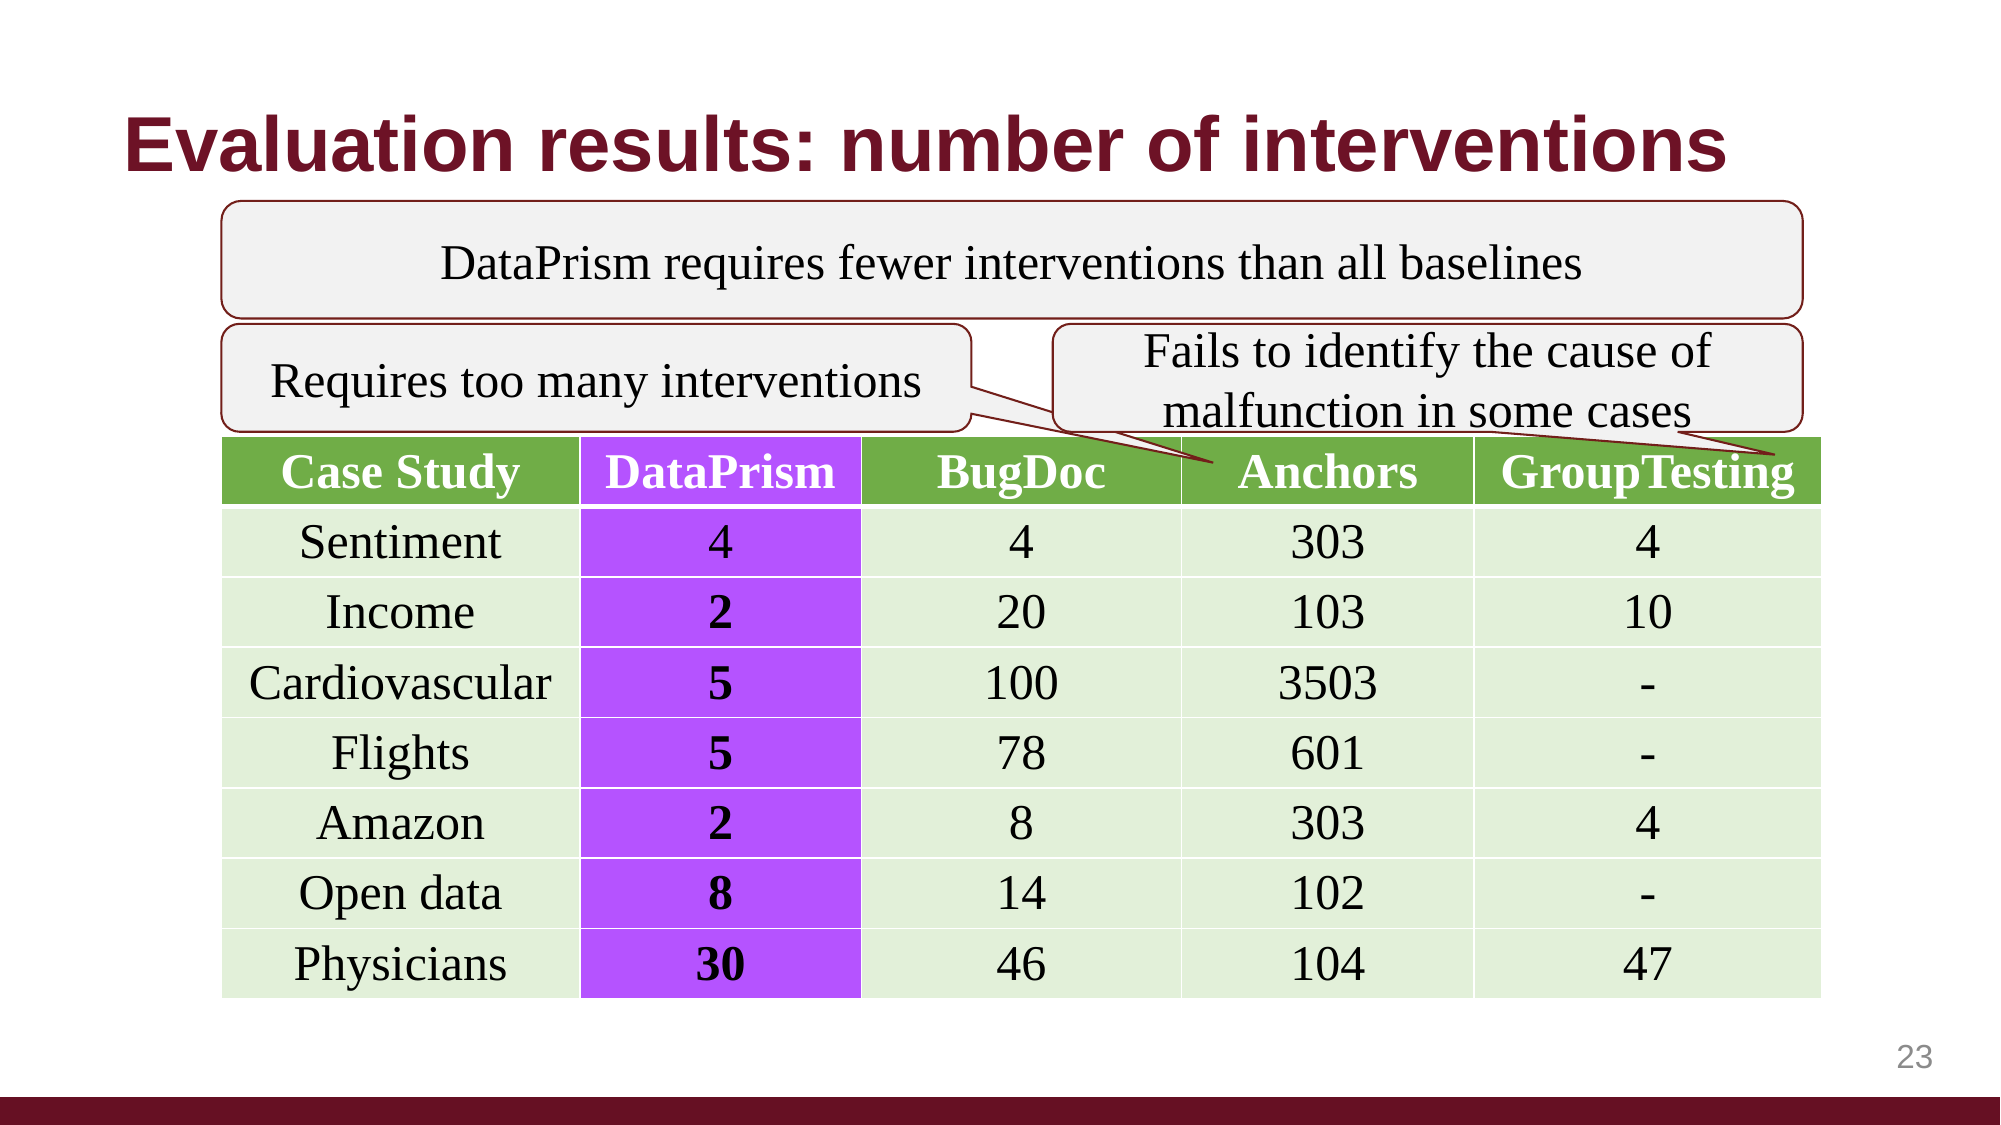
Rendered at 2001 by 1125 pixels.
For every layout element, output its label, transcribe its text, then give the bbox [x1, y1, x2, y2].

table_cell 2 [581, 789, 861, 857]
table_cell 103 [1182, 578, 1473, 646]
table_cell 5 [581, 718, 861, 787]
table_header Anchors [1182, 437, 1473, 504]
table_cell 303 [1182, 789, 1473, 857]
text_box Fails to identify the cause of malfunction in some cases [1051, 322, 1804, 456]
list Evaluation results: number of interventions [93, 93, 1906, 196]
table_cell Open data [222, 859, 579, 928]
table_cell 4 [862, 509, 1181, 576]
table_cell 5 [581, 648, 861, 717]
table_cell 303 [1182, 509, 1473, 576]
text_box Requires too many interventions [220, 322, 1214, 464]
table_cell 100 [862, 648, 1181, 717]
table_cell Income [222, 578, 579, 646]
text_box DataPrism requires fewer interventions than all baselines [220, 199, 1804, 320]
table_cell Flights [222, 718, 579, 787]
table_cell 46 [862, 929, 1181, 998]
table_cell 14 [862, 859, 1181, 928]
slide_number 23 [1481, 1025, 1949, 1086]
table_cell 601 [1182, 718, 1473, 787]
table_cell 102 [1182, 859, 1473, 928]
table_cell - [1475, 648, 1821, 717]
table_cell Physicians [222, 929, 579, 998]
table_cell 4 [1475, 789, 1821, 857]
table_cell 78 [862, 718, 1181, 787]
table_cell 4 [581, 509, 861, 576]
table_cell 8 [862, 789, 1181, 857]
table_cell - [1475, 859, 1821, 928]
table_header Case Study [222, 437, 579, 504]
table_cell - [1475, 718, 1821, 787]
table_cell Amazon [222, 789, 579, 857]
table_cell Sentiment [222, 509, 579, 576]
table_cell 10 [1475, 578, 1821, 646]
table_header DataPrism [581, 437, 861, 504]
table_cell 30 [581, 929, 861, 998]
table_cell 2 [581, 578, 861, 646]
table_header GroupTesting [1475, 437, 1821, 504]
table_header BugDoc [862, 437, 1181, 504]
table_cell 104 [1182, 929, 1473, 998]
table_cell 4 [1475, 509, 1821, 576]
table_cell 8 [581, 859, 861, 928]
table_cell 3503 [1182, 648, 1473, 717]
table_cell 20 [862, 578, 1181, 646]
table_cell 47 [1475, 929, 1821, 998]
table_cell Cardiovascular [222, 648, 579, 717]
